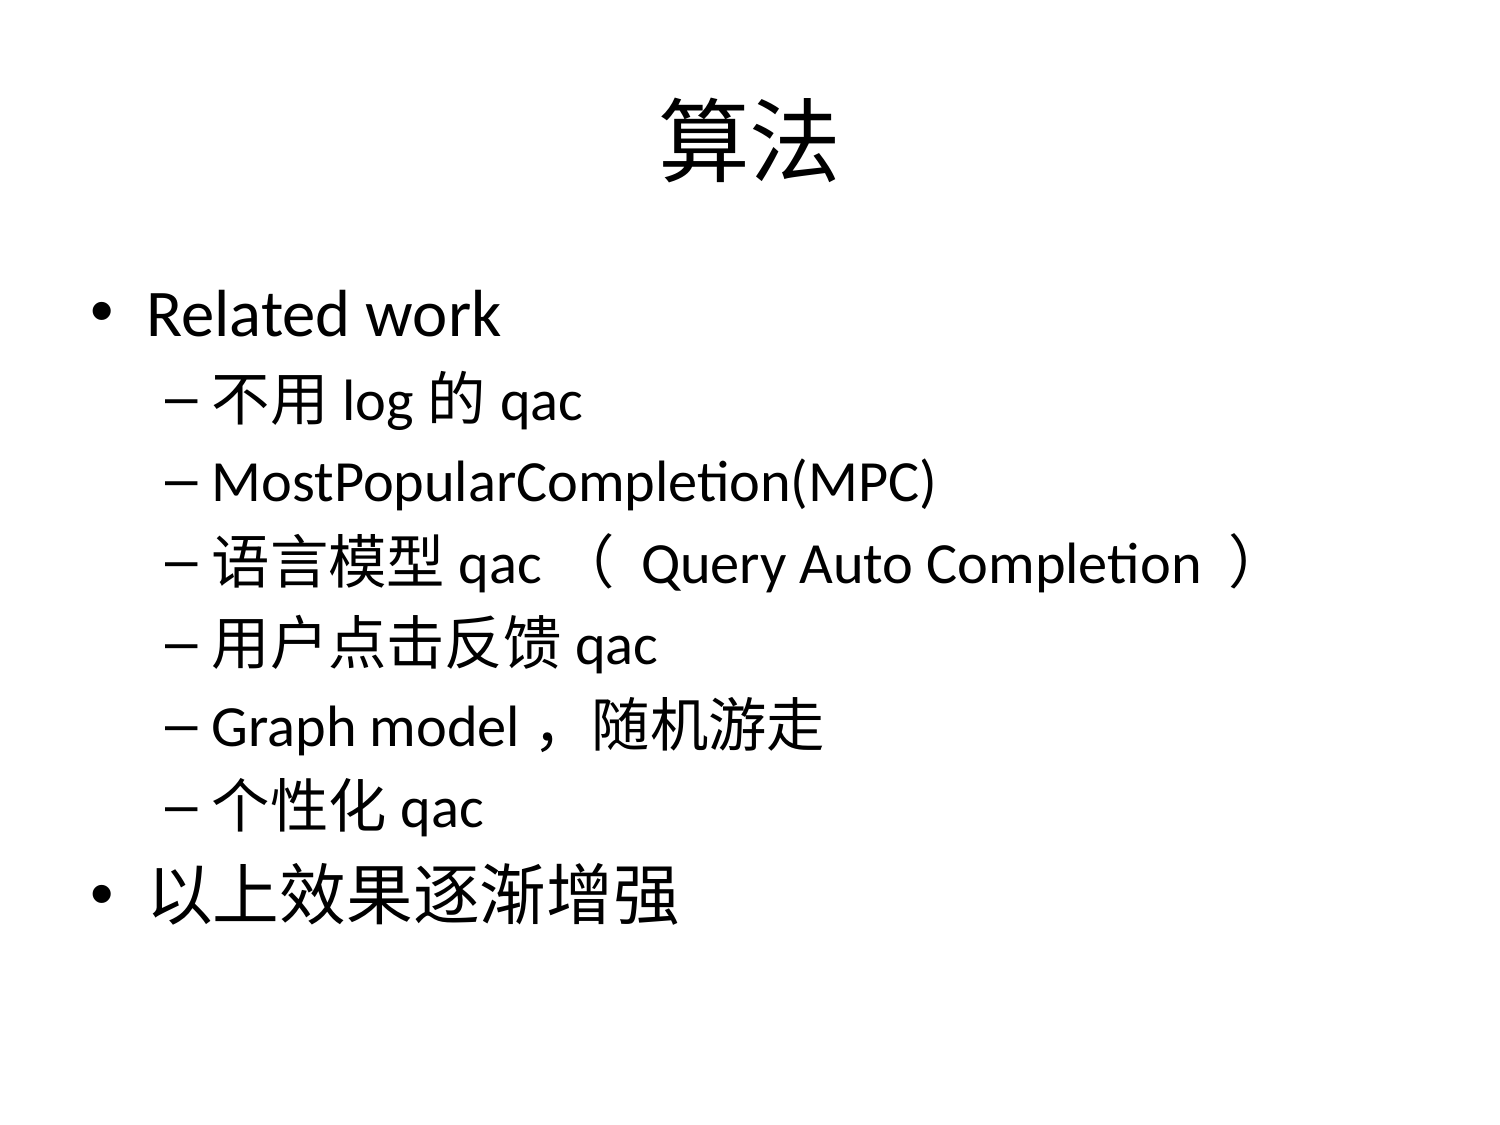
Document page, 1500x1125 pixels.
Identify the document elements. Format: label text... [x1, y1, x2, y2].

title 算法 [75, 45, 1425, 233]
list Related work 不用log的qac MostPopularCompletion(MPC) 语言模型qac（ Query Auto Completion ） 用户点击反馈qac Graph model，随机游走 个性化qac 以上效果逐渐增强 [75, 262, 1425, 1005]
